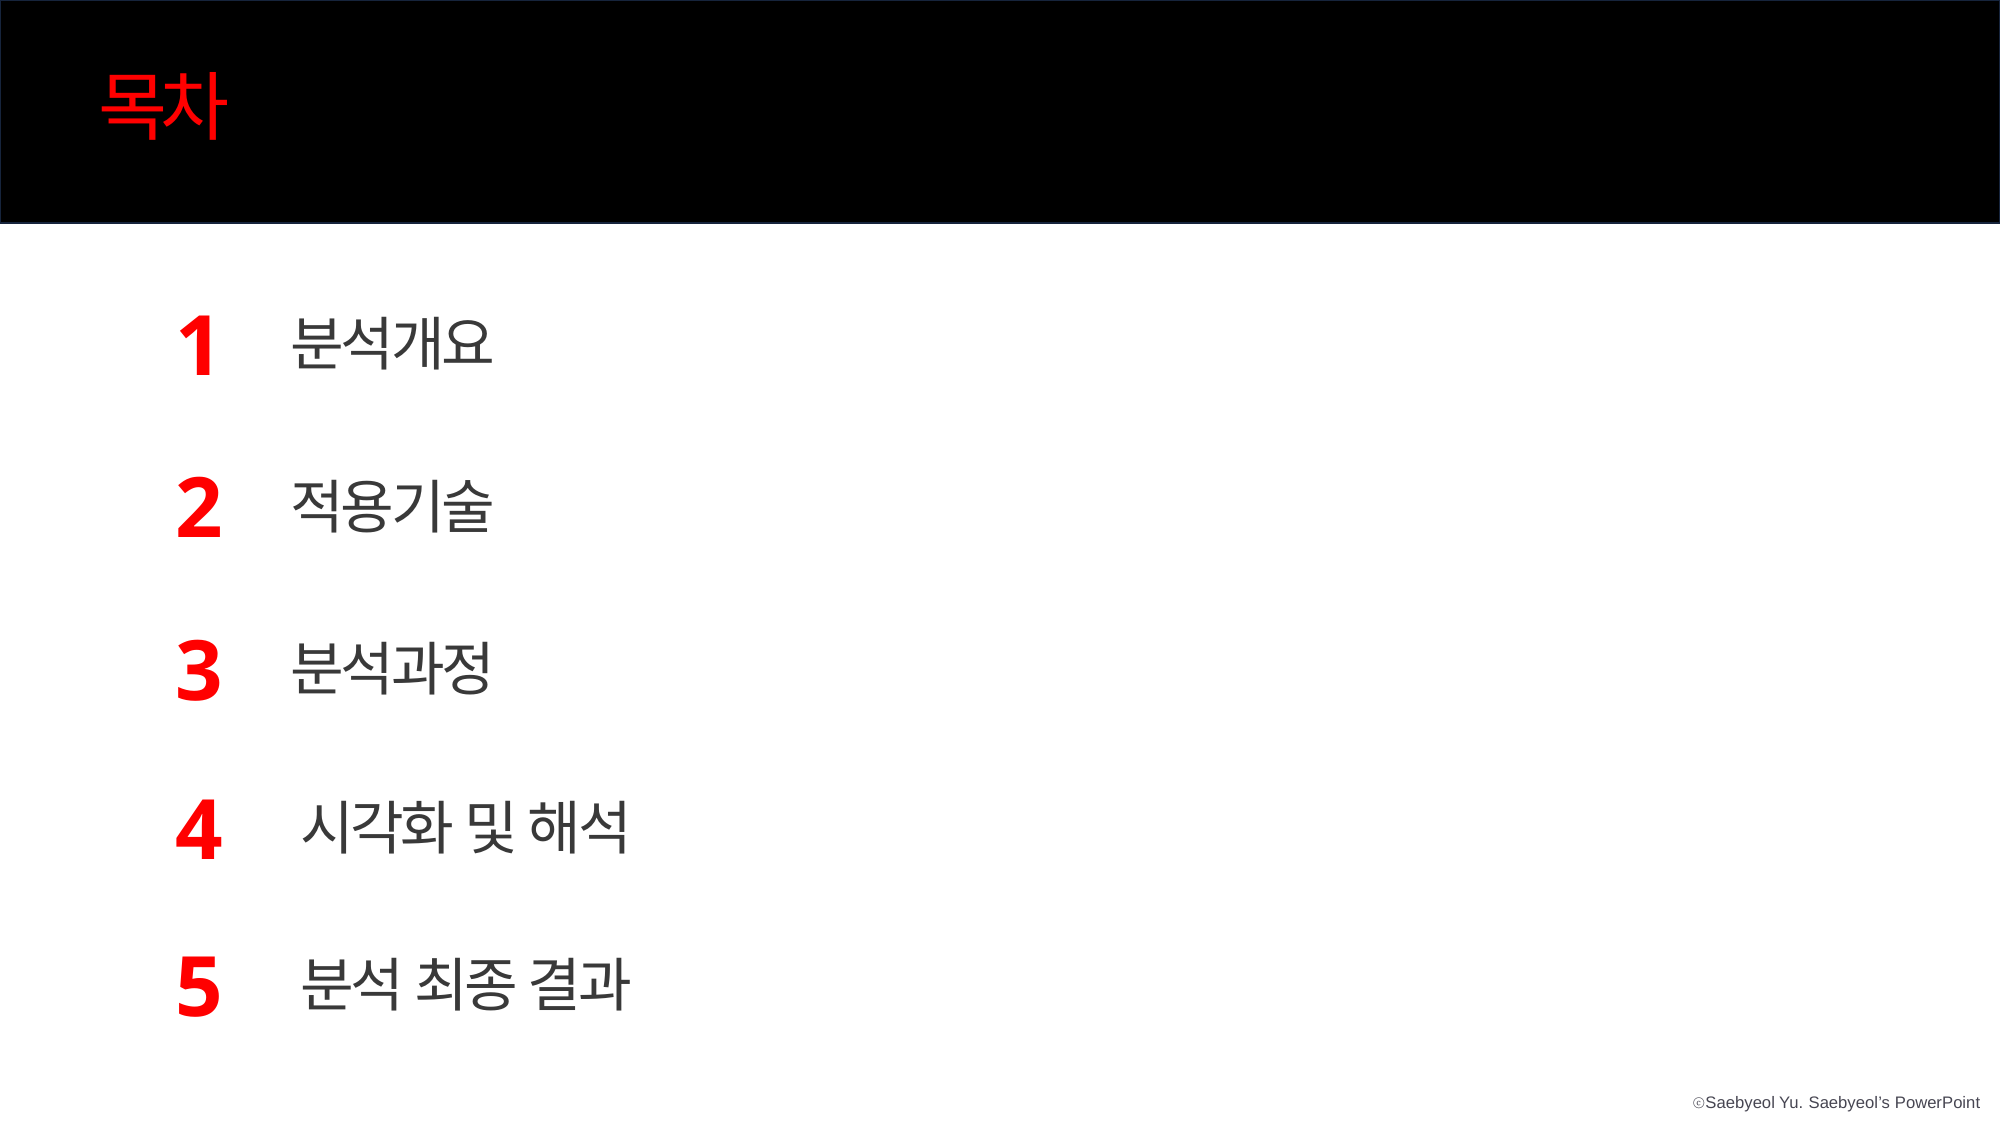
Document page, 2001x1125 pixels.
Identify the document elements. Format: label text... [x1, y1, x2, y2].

text_box 목차 [83, 52, 245, 158]
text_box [159, 284, 520, 401]
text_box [159, 447, 520, 564]
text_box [159, 609, 520, 726]
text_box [159, 768, 666, 885]
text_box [159, 925, 666, 1042]
text_box [0, 0, 2000, 224]
